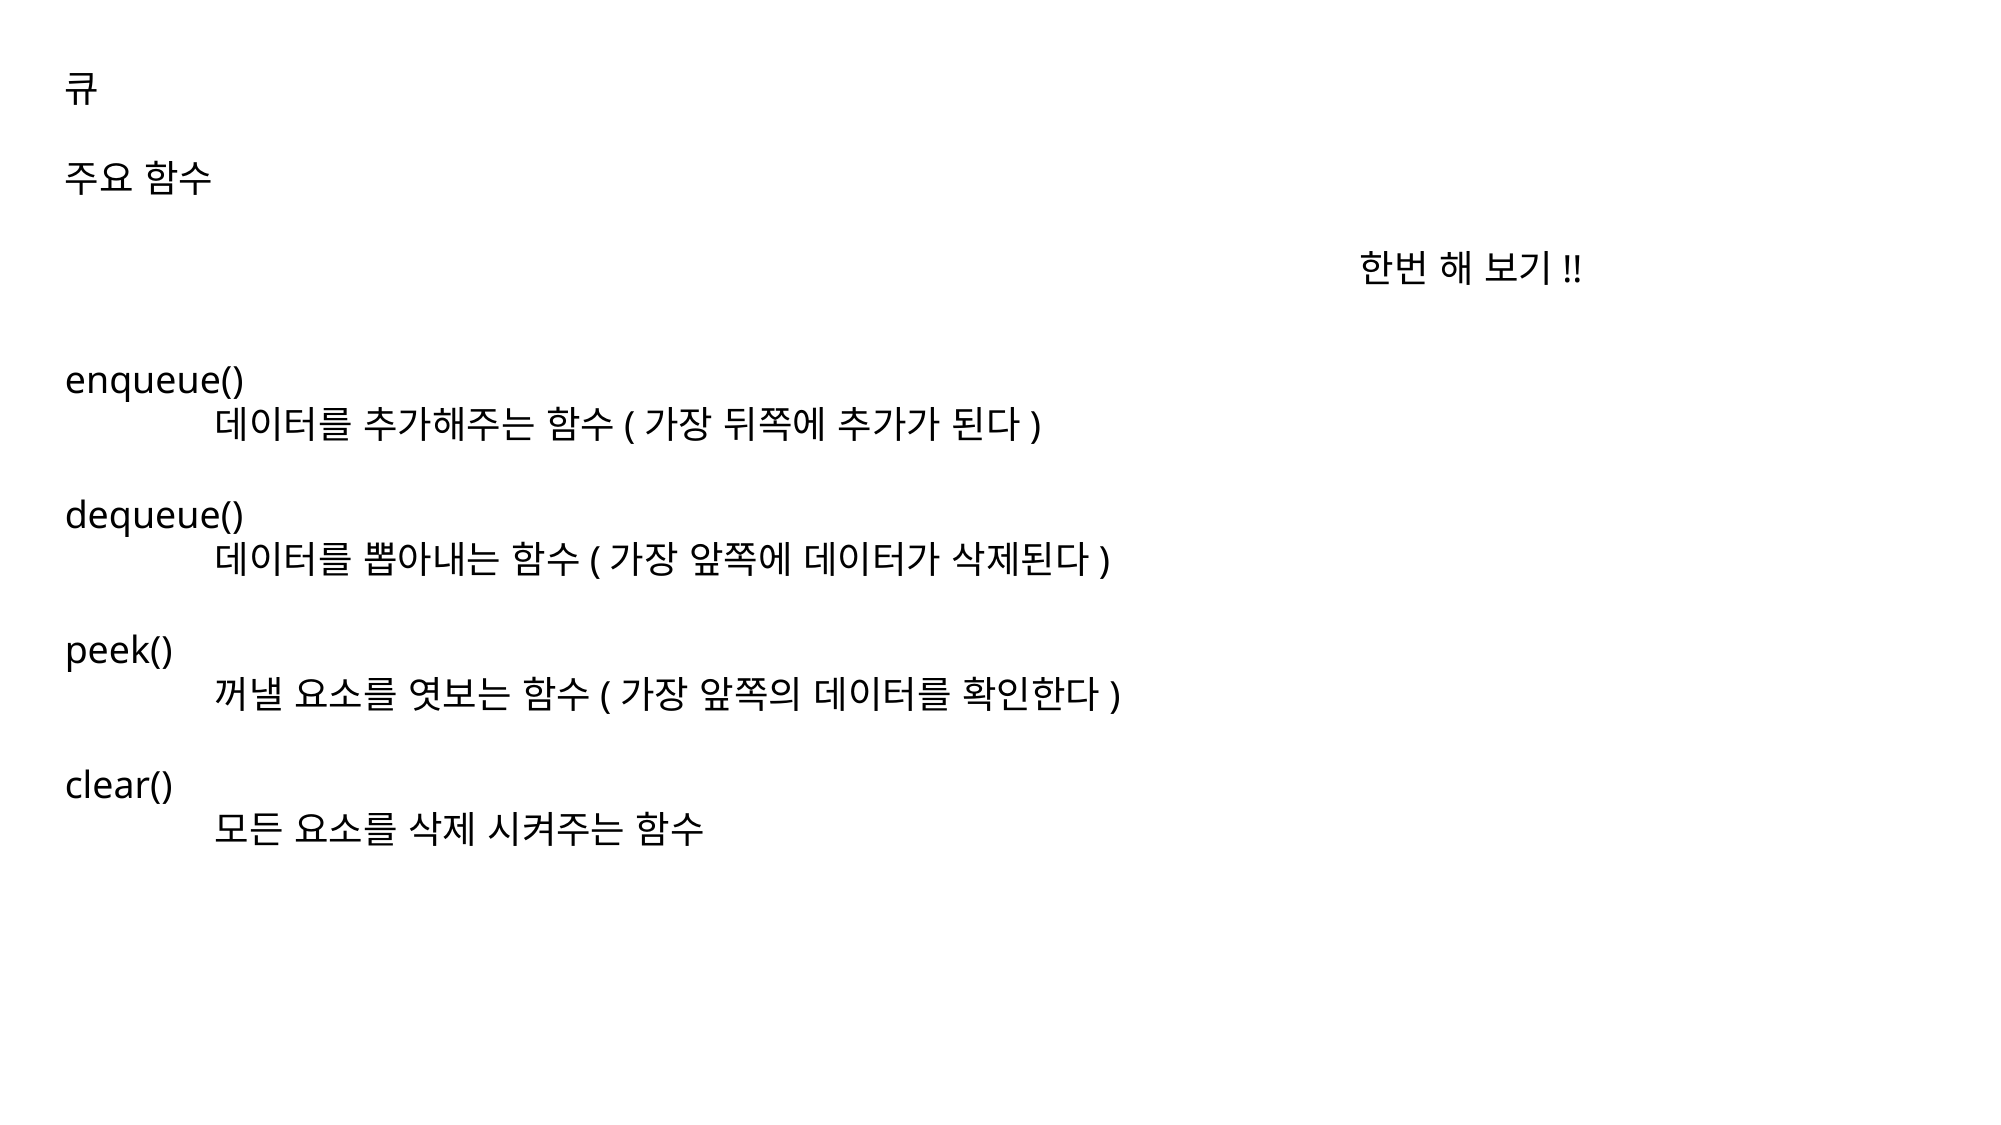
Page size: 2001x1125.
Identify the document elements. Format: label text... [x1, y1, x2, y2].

text_box enqueue() 데이터를 추가해주는 함수(가장 뒤쪽에 추가가 된다) dequeue() 데이터를 뽑아내는 함수(가장 앞쪽에 데이터가 삭제된다) peek() 꺼낼 요소를 엿보는 함수(가장 앞쪽의 데이터를 확인한다) clear() 모든 요소를 삭제 시켜주는 함수 [49, 348, 1208, 859]
text_box 주요 함수 [49, 147, 1208, 207]
text_box 한번 해 보기!! [1094, 237, 1848, 298]
text_box 큐 [49, 57, 1208, 117]
